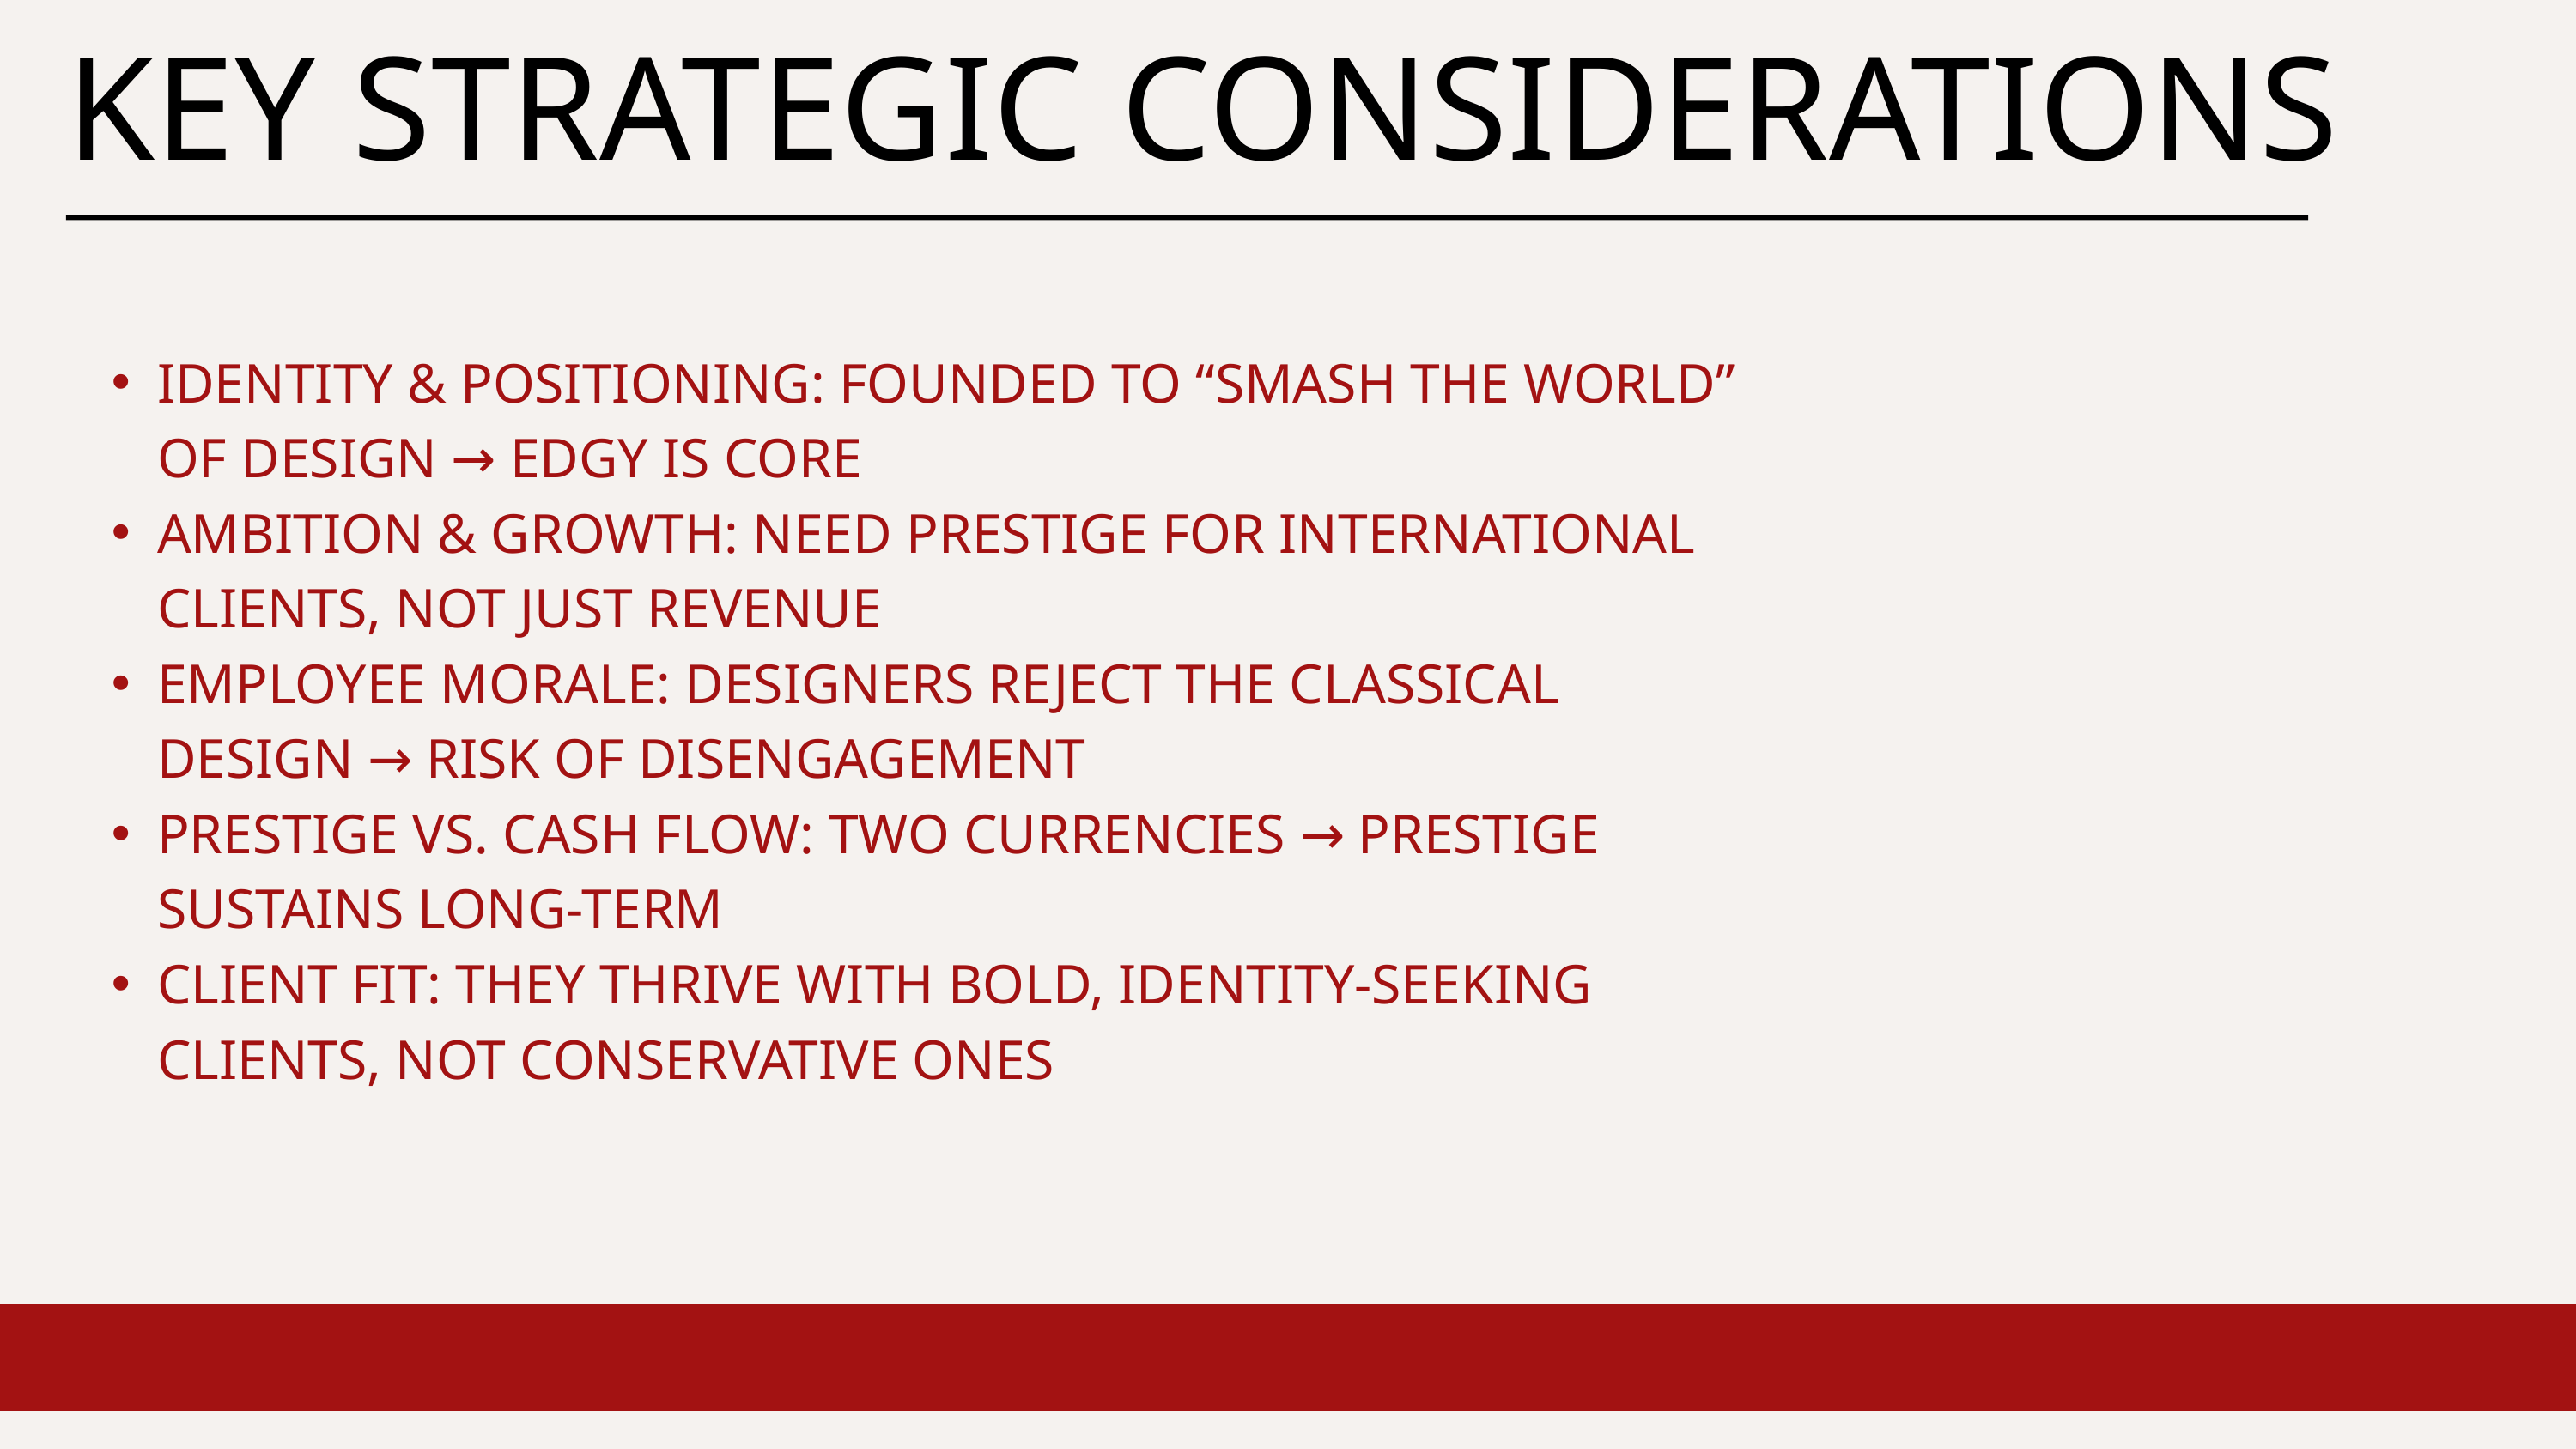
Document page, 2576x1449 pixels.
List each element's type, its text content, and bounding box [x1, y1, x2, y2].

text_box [0, 1303, 2576, 1412]
text_box KEY STRATEGIC CONSIDERATIONS [66, 45, 2432, 333]
text_box IDENTITY & POSITIONING: FOUNDED TO “SMASH THE WORLD” OF DESIGN → EDGY IS CORE AMBITION & GROWTH: NEED PRESTIGE FOR INTERNATIONAL CLIENTS, NOT JUST REVENUE EMPLOYEE MORALE: DESIGNERS REJECT THE CLASSICAL DESIGN → RISK OF DISENGAGEMENT PRESTIGE VS. CASH FLOW: TWO CURRENCIES → PRESTIGE SUSTAINS LONG-TERM CLIENT FIT: THEY THRIVE WITH BOLD, IDENTITY-SEEKING CLIENTS, NOT CONSERVATIVE ONES [65, 338, 1753, 1240]
